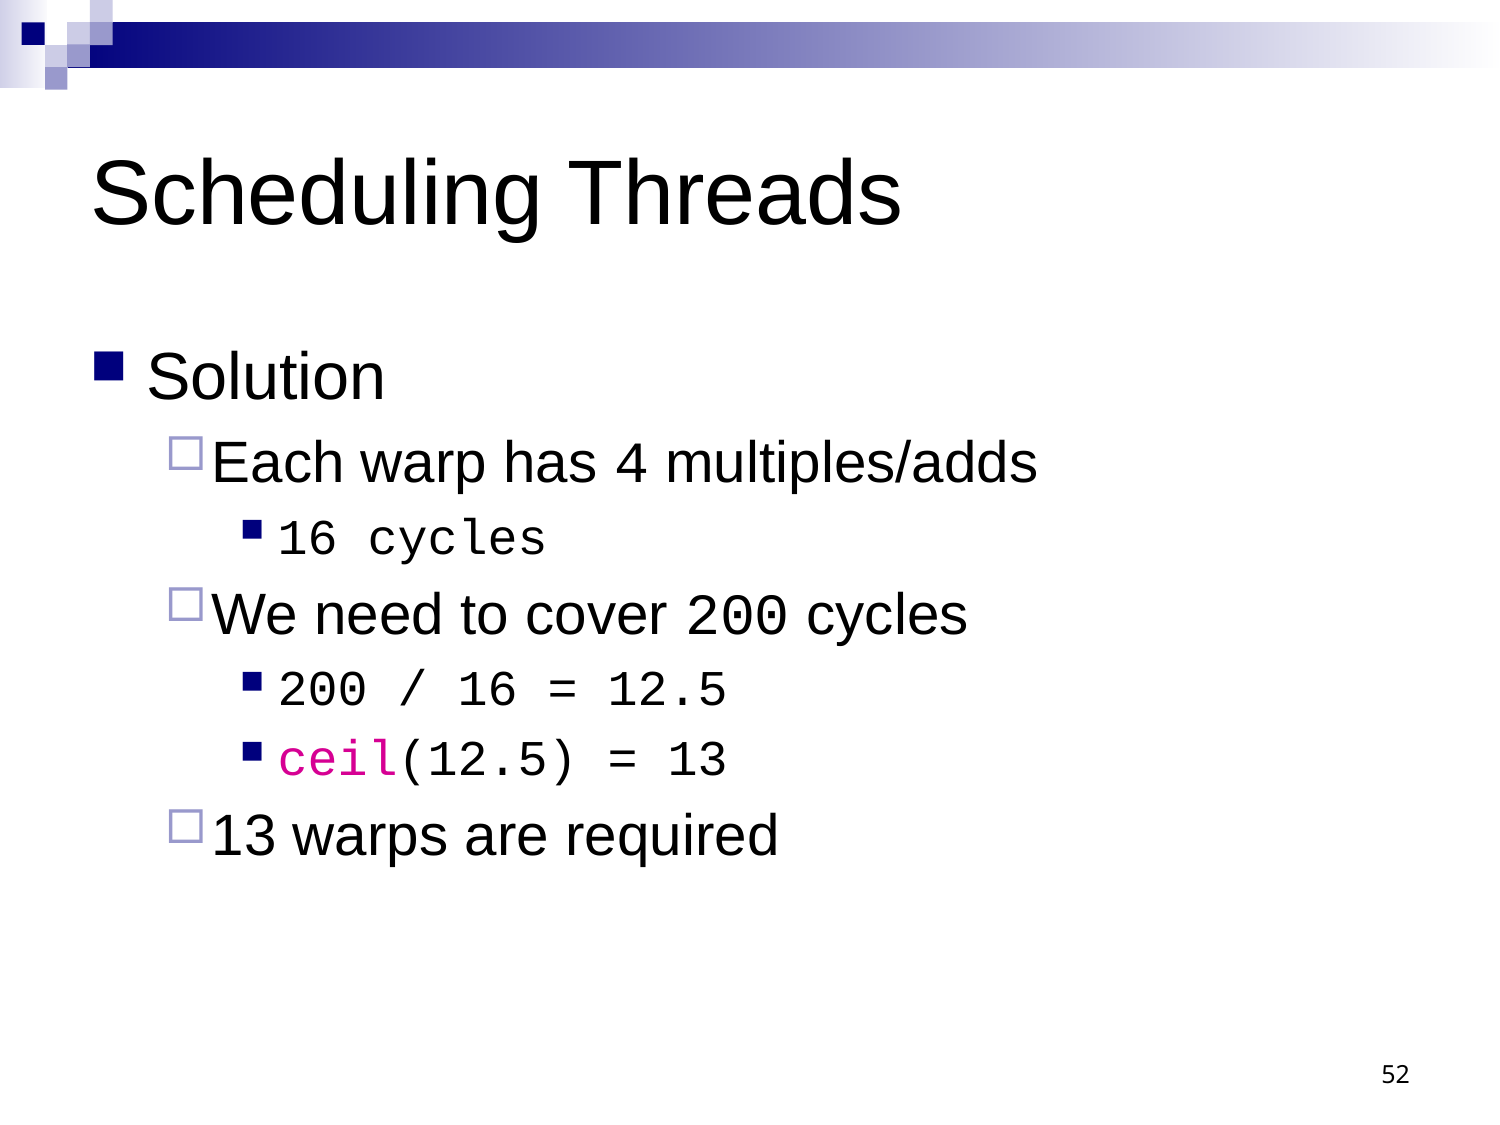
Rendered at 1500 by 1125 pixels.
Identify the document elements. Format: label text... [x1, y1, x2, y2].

slide_number 52 [1074, 1024, 1426, 1101]
list Solution Each warp has 4 multiples/adds 16 cycles We need to cover 200 cycles 200 / 16 = 12.5 ceil(12.5) = 13 13 warps are required [75, 324, 1500, 963]
title Scheduling Threads [75, 75, 1425, 300]
